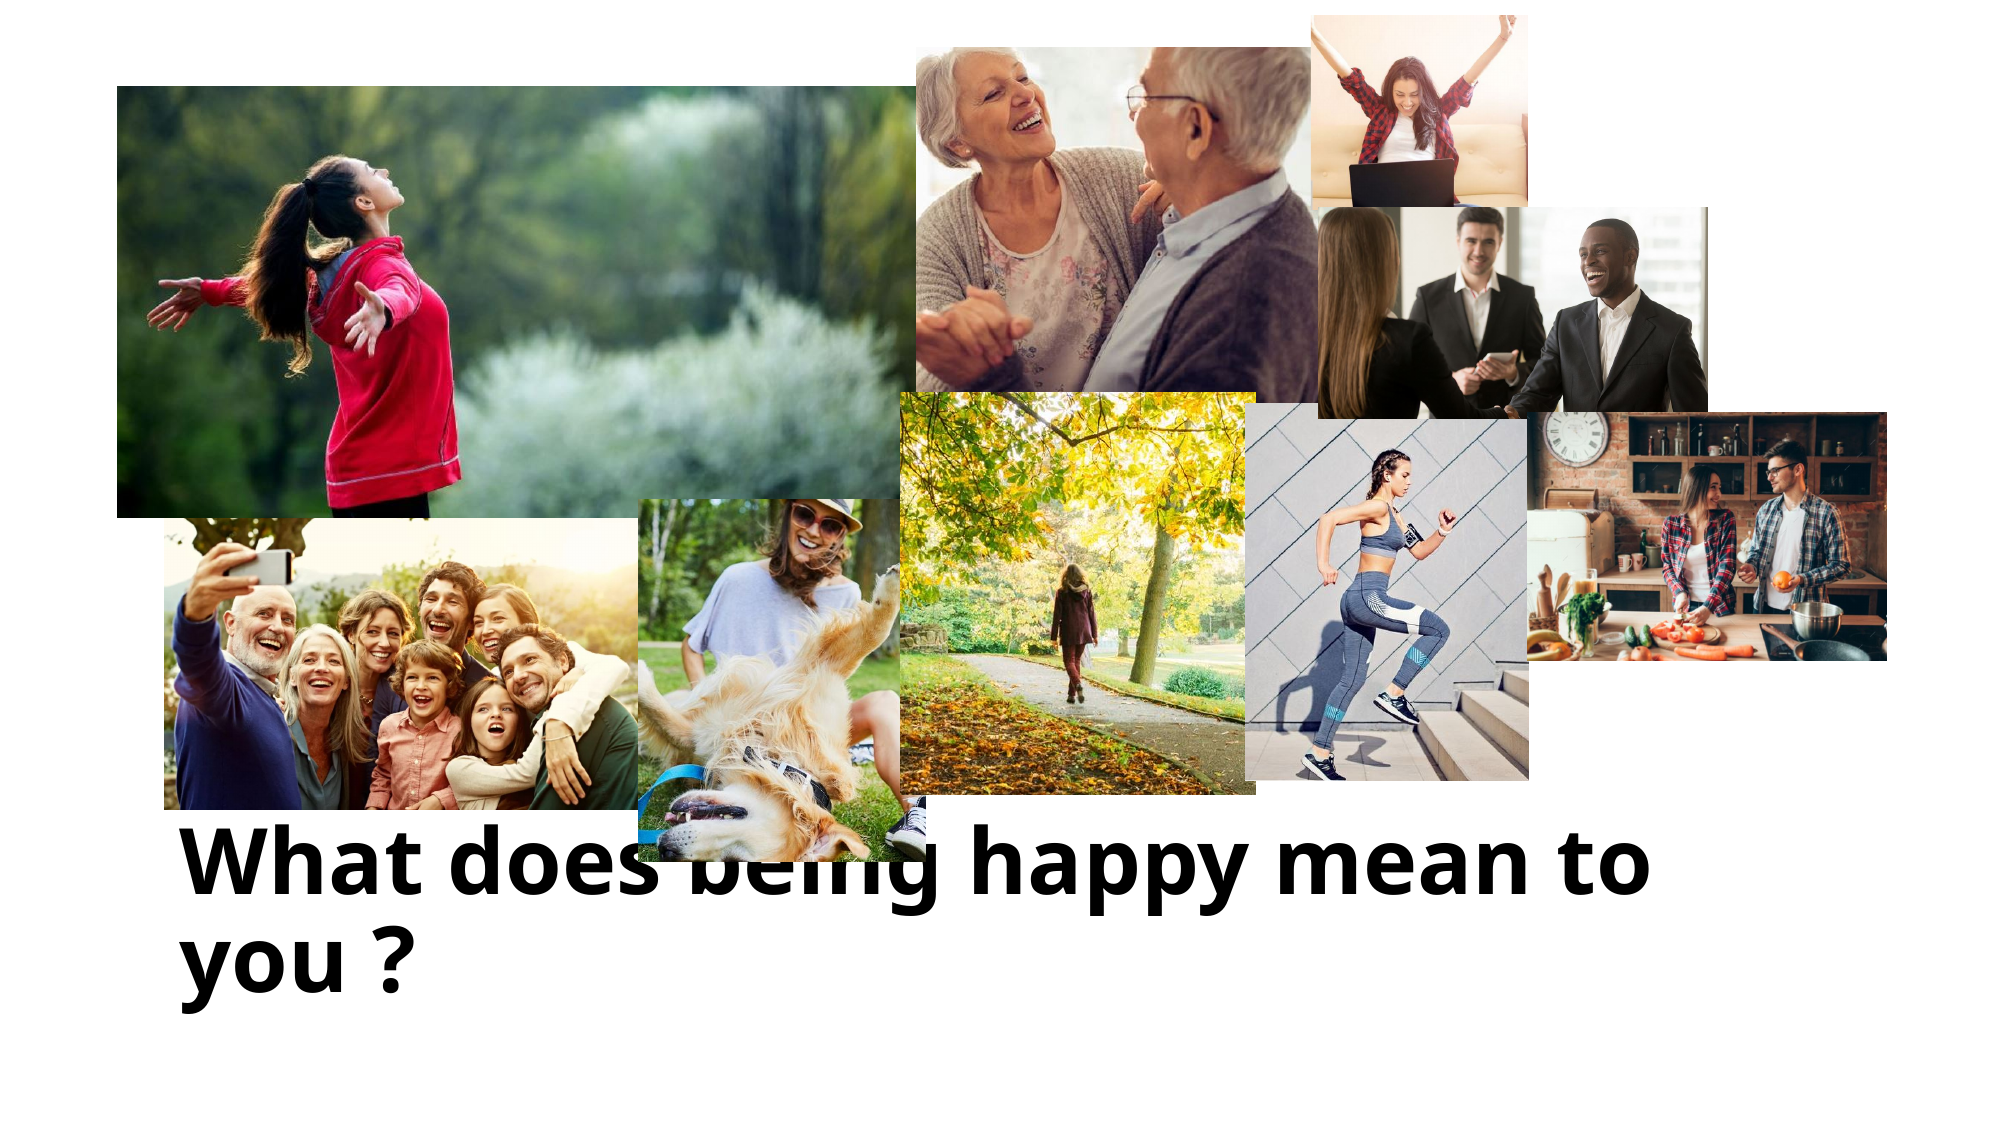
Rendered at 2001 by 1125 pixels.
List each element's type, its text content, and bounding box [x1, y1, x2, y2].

text_box What does being happy mean to you ? [164, 861, 1708, 1021]
picture [117, 15, 1887, 862]
